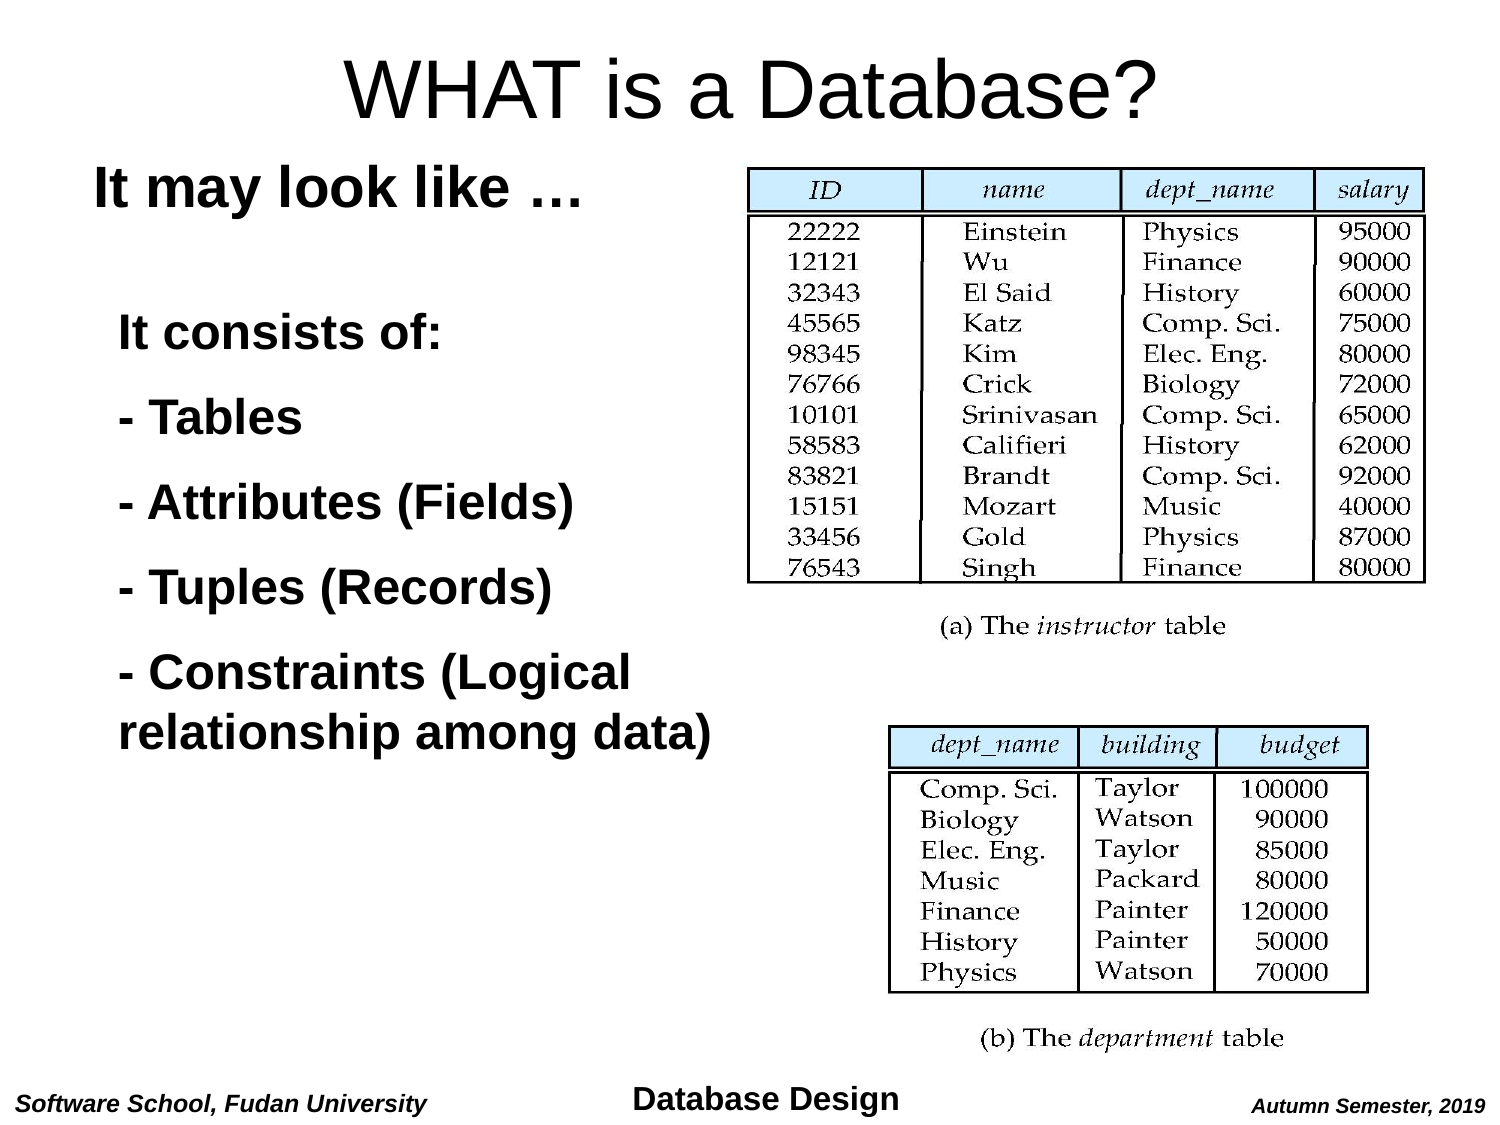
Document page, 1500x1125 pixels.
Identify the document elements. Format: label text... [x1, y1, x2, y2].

text_box It consists of: - Tables - Attributes (Fields) - Tuples (Records) - Constraints (Logical relationship among data) [103, 292, 737, 768]
picture [742, 163, 1427, 1054]
text_box It may look like … [78, 141, 679, 227]
title WHAT is a Database? [76, 5, 1427, 144]
